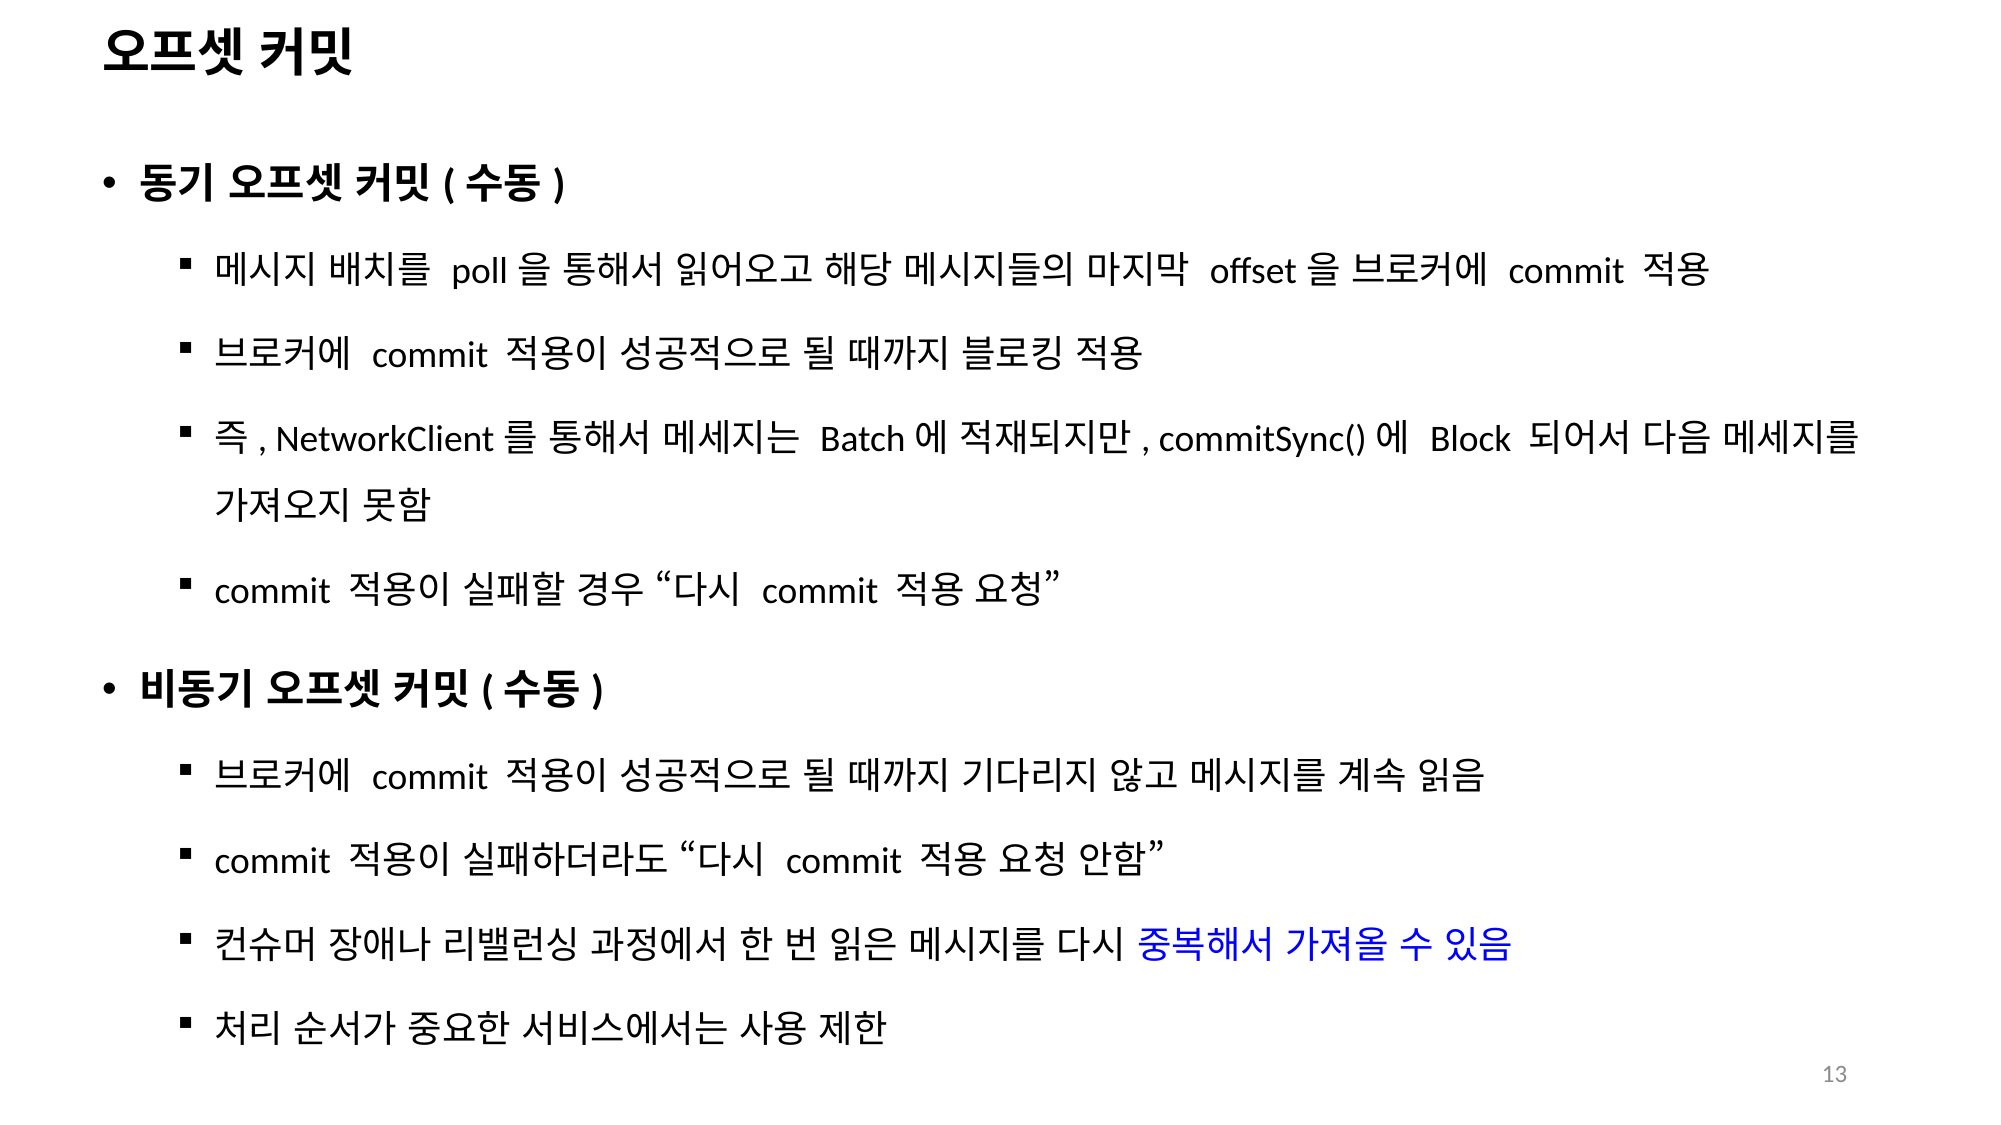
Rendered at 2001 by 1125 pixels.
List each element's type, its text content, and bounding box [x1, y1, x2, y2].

slide_number 13 [1412, 1042, 1863, 1103]
list 동기 오프셋 커밋(수동) 메시지 배치를 poll을 통해서 읽어오고 해당 메시지들의 마지막 offset을 브로커에 commit 적용 브로커에 commit 적용이 성공적으로 될 때까지 블로킹 적용 즉, NetworkClient를 통해서 메세지는 Batch에 적재되지만, commitSync()에 Block 되어서 다음 메세지를 가져오지 못함 commit 적용이 실패할 경우 “다시 commit 적용 요청” 비동기 오프셋 커밋(수동) 브로커에 commit 적용이 성공적으로 될 때까지 기다리지 않고 메시지를 계속 읽음 commit 적용이 실패하더라도 “다시 commit 적용 요청 안함” 컨슈머 장애나 리밸런싱 과정에서 한 번 읽은 메시지를 다시 중복해서 가져올 수 있음 처리 순서가 중요한 서비스에서는 사용 제한 [87, 124, 1946, 1091]
title 오프셋 커밋 [87, 26, 1812, 83]
